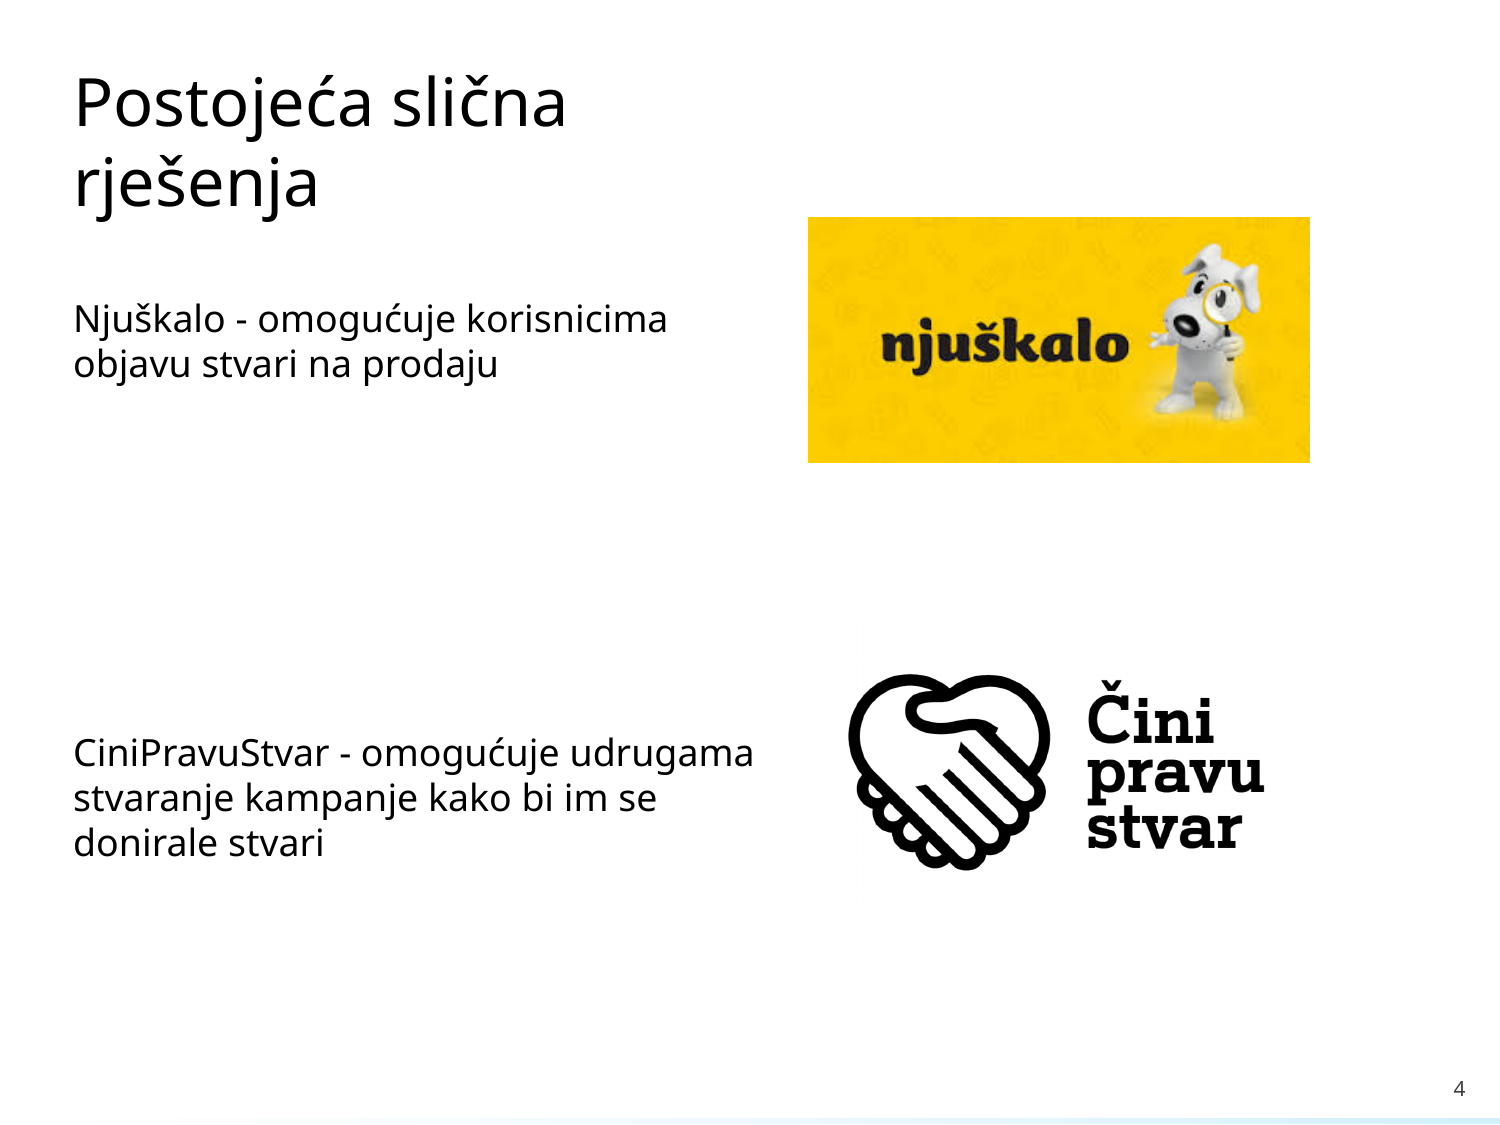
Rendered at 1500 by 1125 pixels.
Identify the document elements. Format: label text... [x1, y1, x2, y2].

picture [807, 624, 1311, 908]
text_box Postojeća slična rješenja [58, 51, 809, 227]
text_box Njuškalo - omogućuje korisnicima objavu stvari na prodaju [58, 287, 802, 392]
text_box CiniPravuStvar - omogućuje udrugama stvaranje kampanje kako bi im se donirale stvari [58, 721, 802, 872]
picture [807, 217, 1311, 464]
slide_number 4 [1402, 1066, 1481, 1114]
